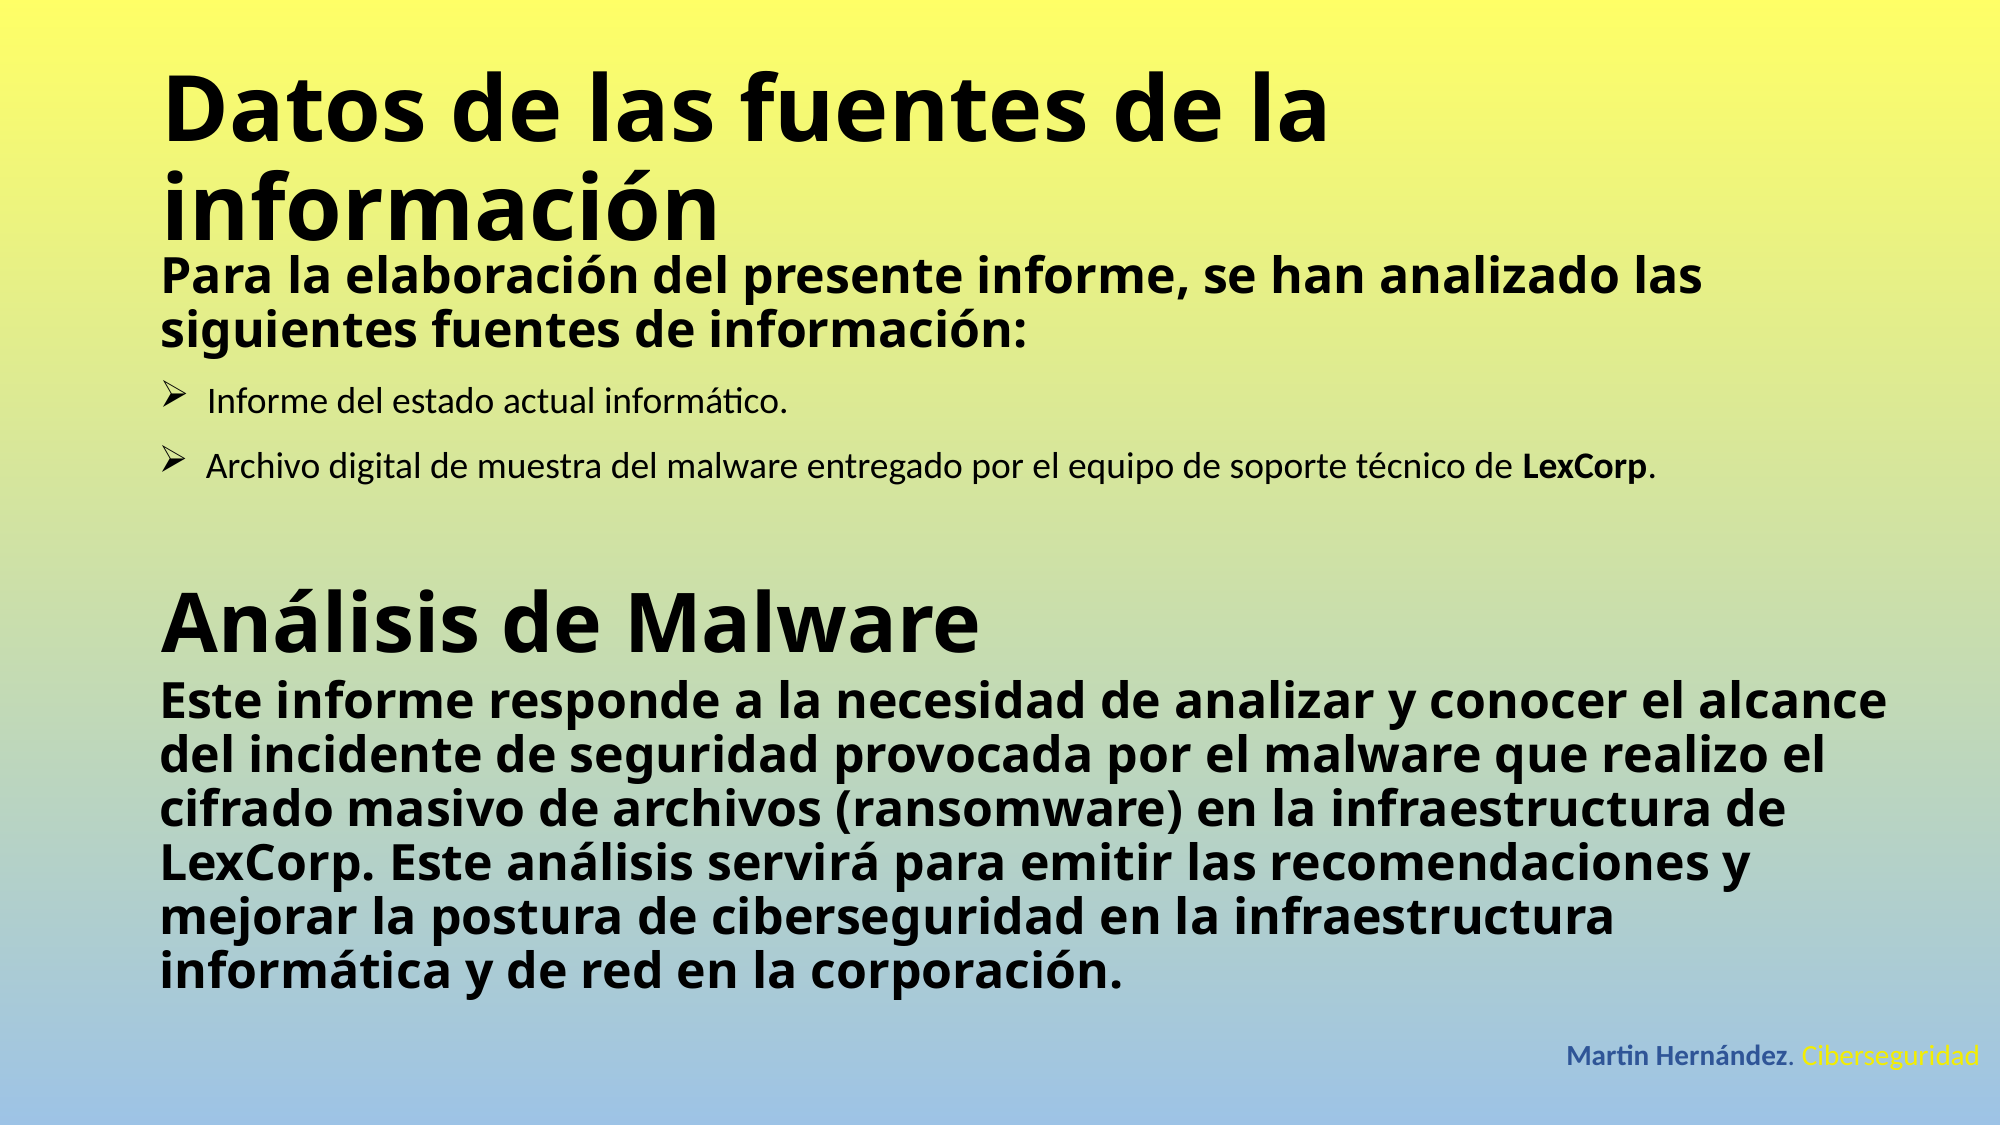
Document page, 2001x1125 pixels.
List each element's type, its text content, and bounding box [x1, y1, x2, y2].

text_box Datos de las fuentes de la información [146, 52, 1872, 238]
text_box Archivo digital de muestra del malware entregado por el equipo de soporte técnico de LexCorp. [144, 433, 1923, 494]
text_box Martin Hernández. Ciberseguridad [1551, 1029, 2000, 1124]
text_box Análisis de Malware [146, 573, 1872, 671]
text_box Este informe responde a la necesidad de analizar y conocer el alcance del incidente de seguridad provocada por el malware que realizo el cifrado masivo de archivos (ransomware) en la infraestructura de LexCorp. Este análisis servirá para emitir las recomendaciones y mejorar la postura de ciberseguridad en la infraestructura informática y de red en la corporación. [144, 671, 1921, 1004]
text_box Para la elaboración del presente informe, se han analizado las siguientes fuentes de información: [145, 238, 1922, 368]
text_box Informe del estado actual informático. [145, 368, 1922, 429]
